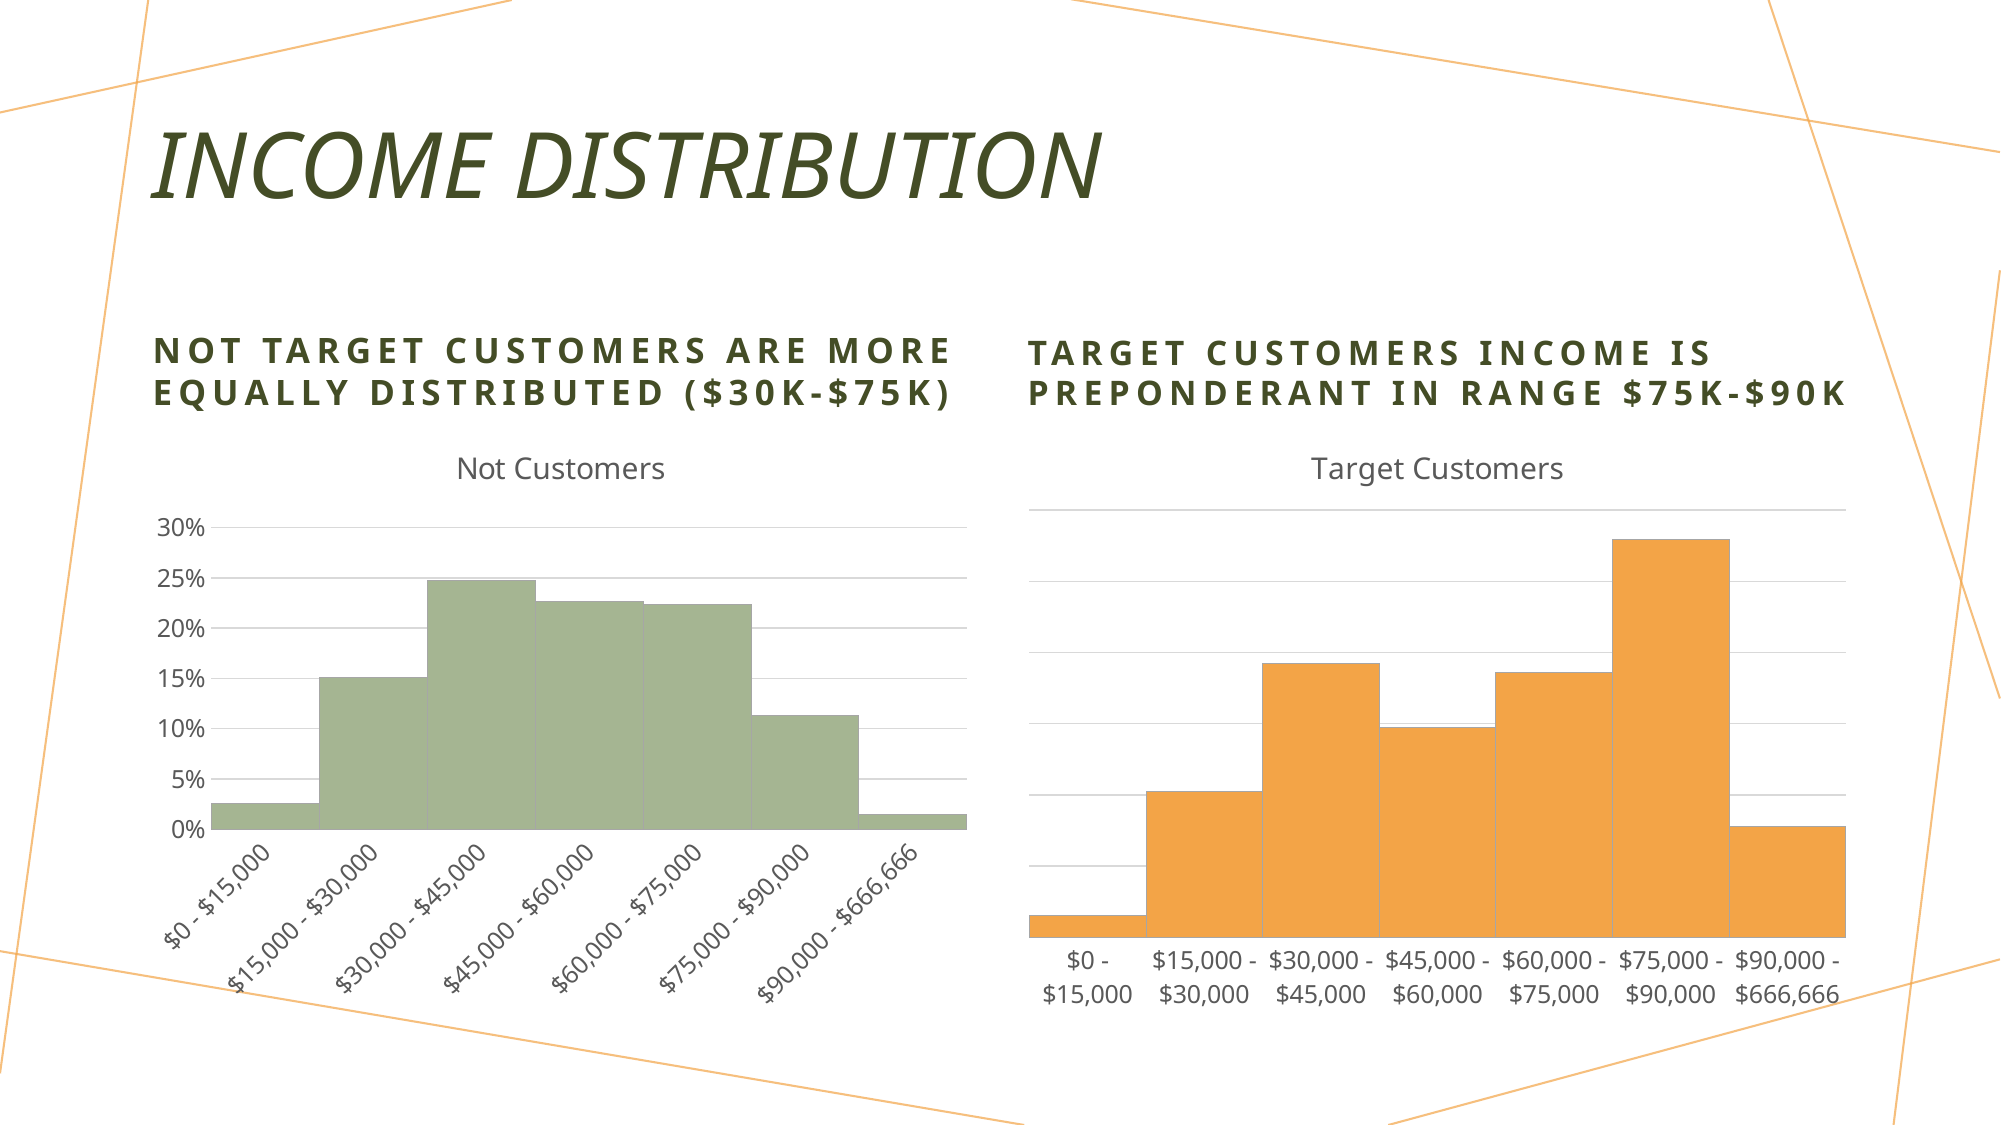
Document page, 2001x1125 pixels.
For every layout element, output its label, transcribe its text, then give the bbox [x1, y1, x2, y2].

chart [1012, 419, 1863, 1024]
list Target customers income is preponderant in range $75k-$90k [1012, 284, 1863, 419]
list Not target customers are more equally distributed ($30k-$75k) [137, 284, 984, 419]
chart [137, 419, 984, 1024]
title Income Distribution [137, 59, 1863, 278]
